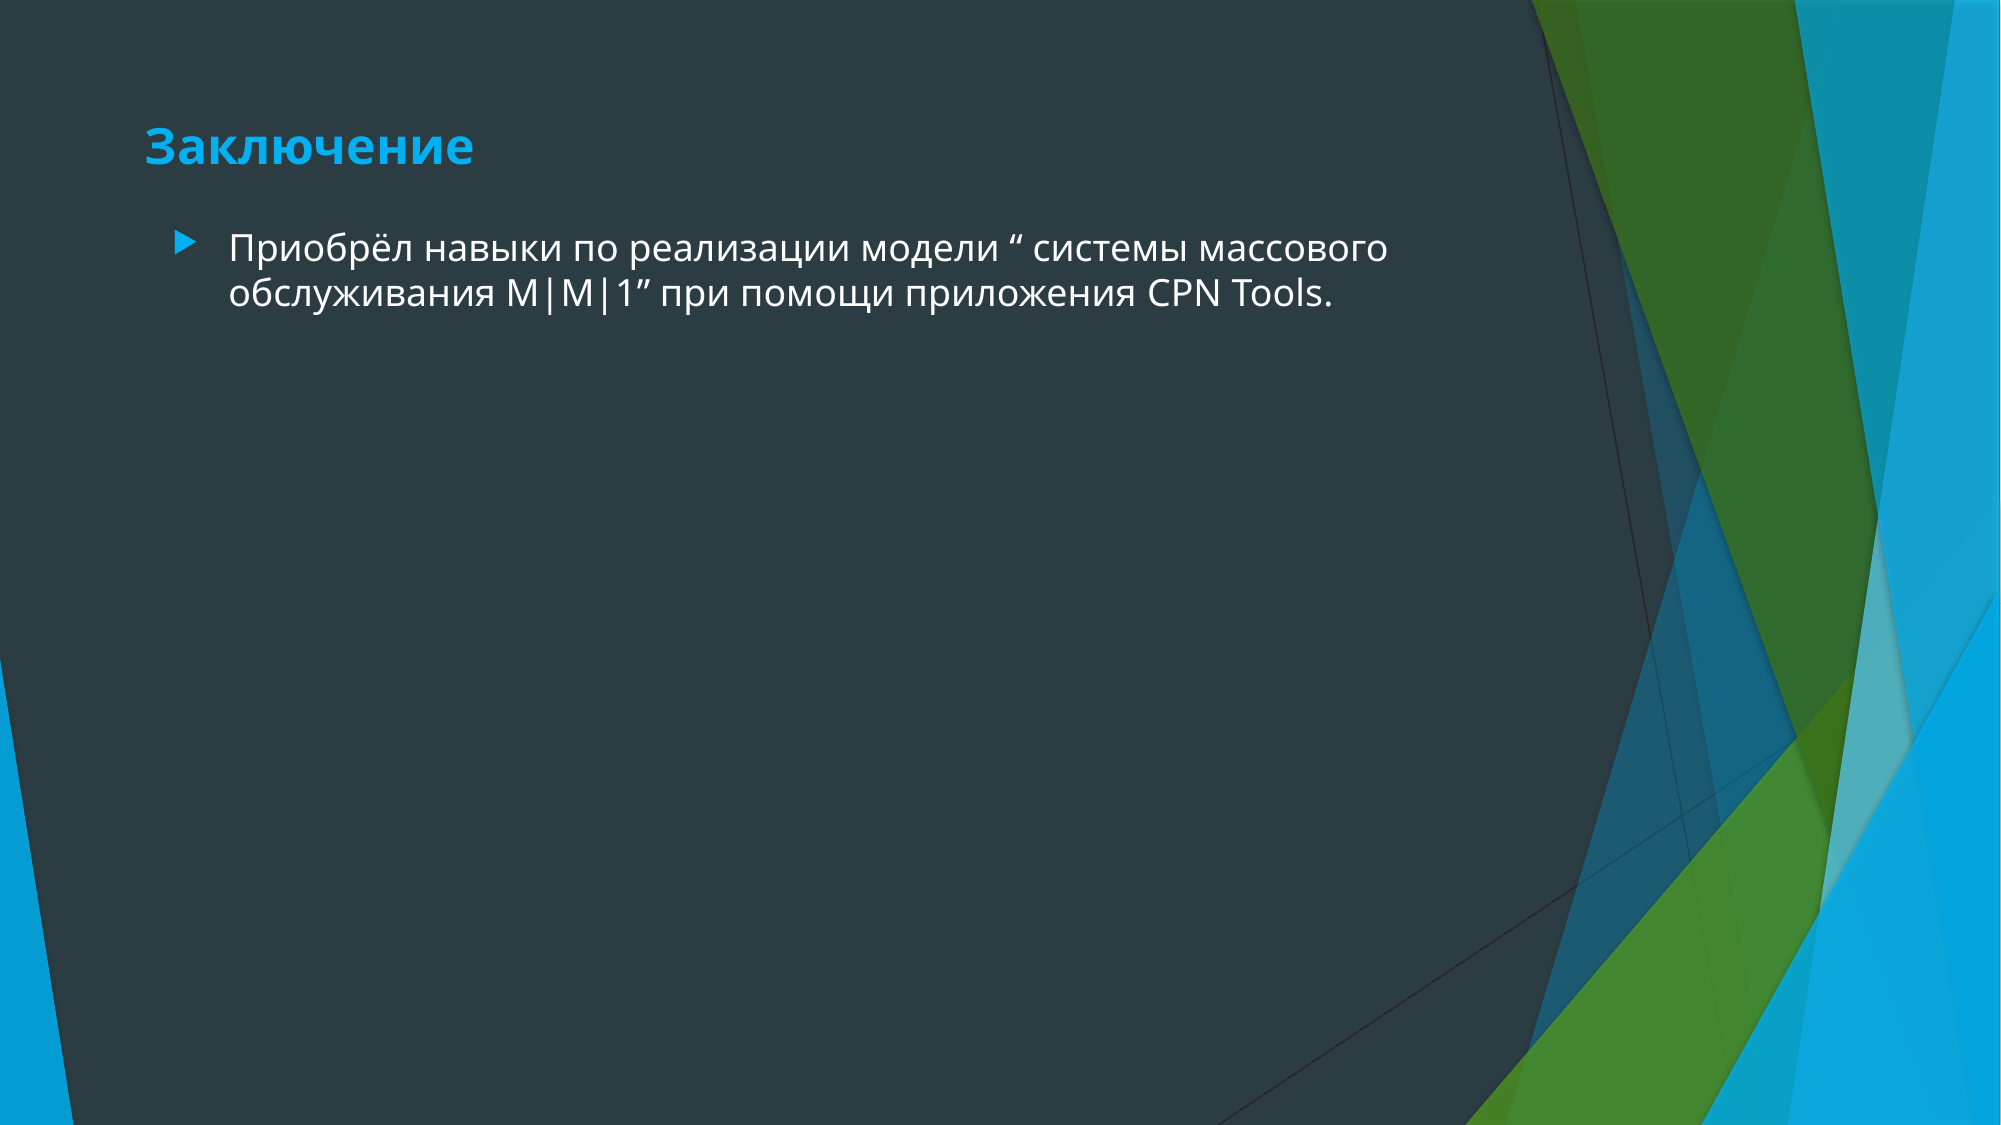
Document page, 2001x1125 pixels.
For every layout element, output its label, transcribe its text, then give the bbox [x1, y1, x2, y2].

list Приобрёл навыки по реализации модели “ системы массового обслуживания M|M|1” при помощи приложения CPN Tools. [157, 215, 1568, 853]
title Заключение [129, 107, 1541, 325]
